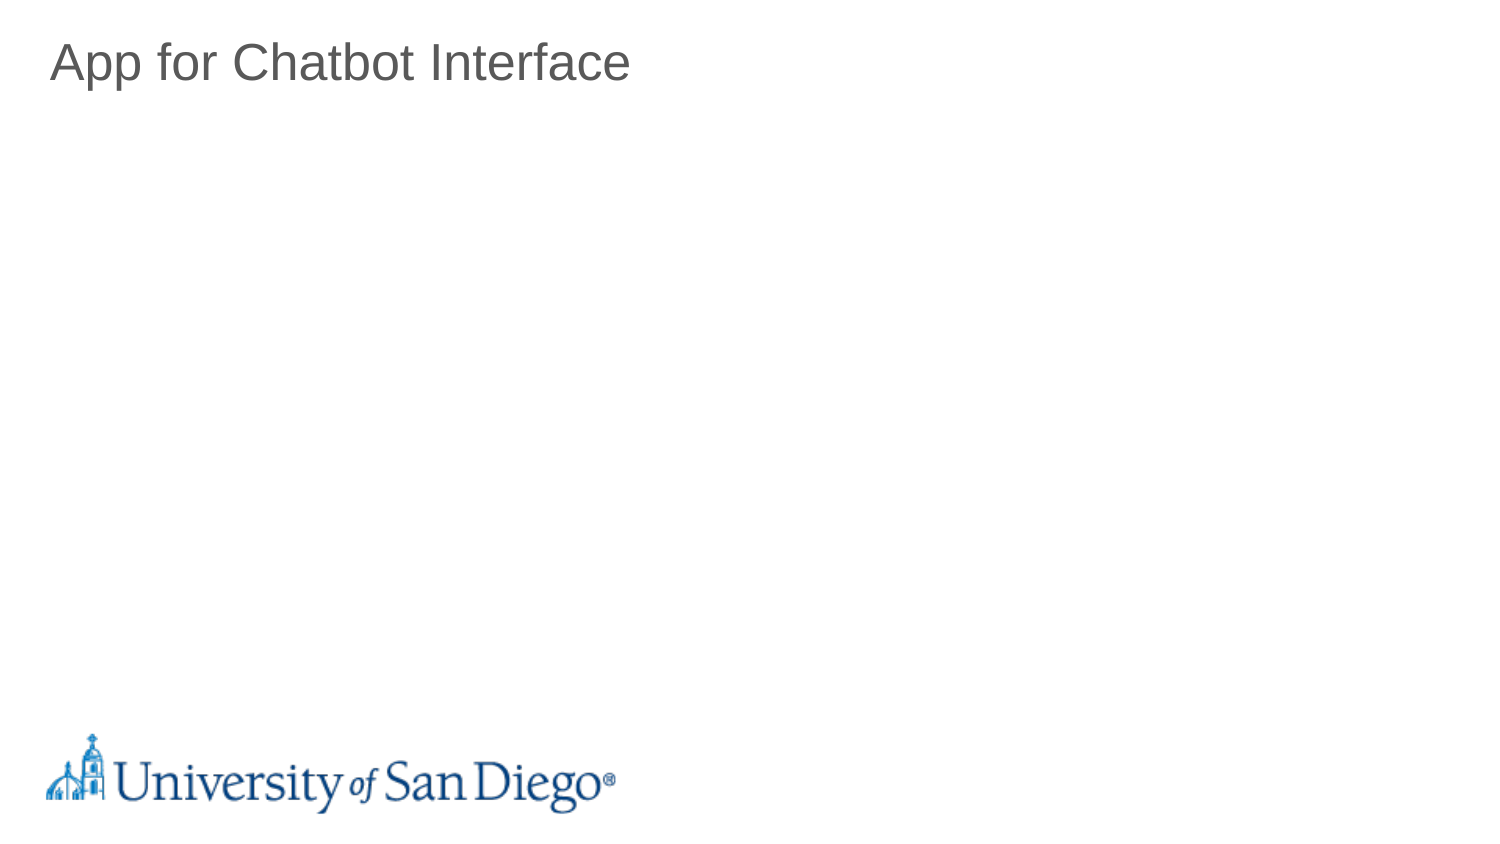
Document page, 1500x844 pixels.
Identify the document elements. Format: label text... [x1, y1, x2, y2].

text_box App for Chatbot Interface [34, 13, 1468, 196]
picture [15, 718, 641, 830]
